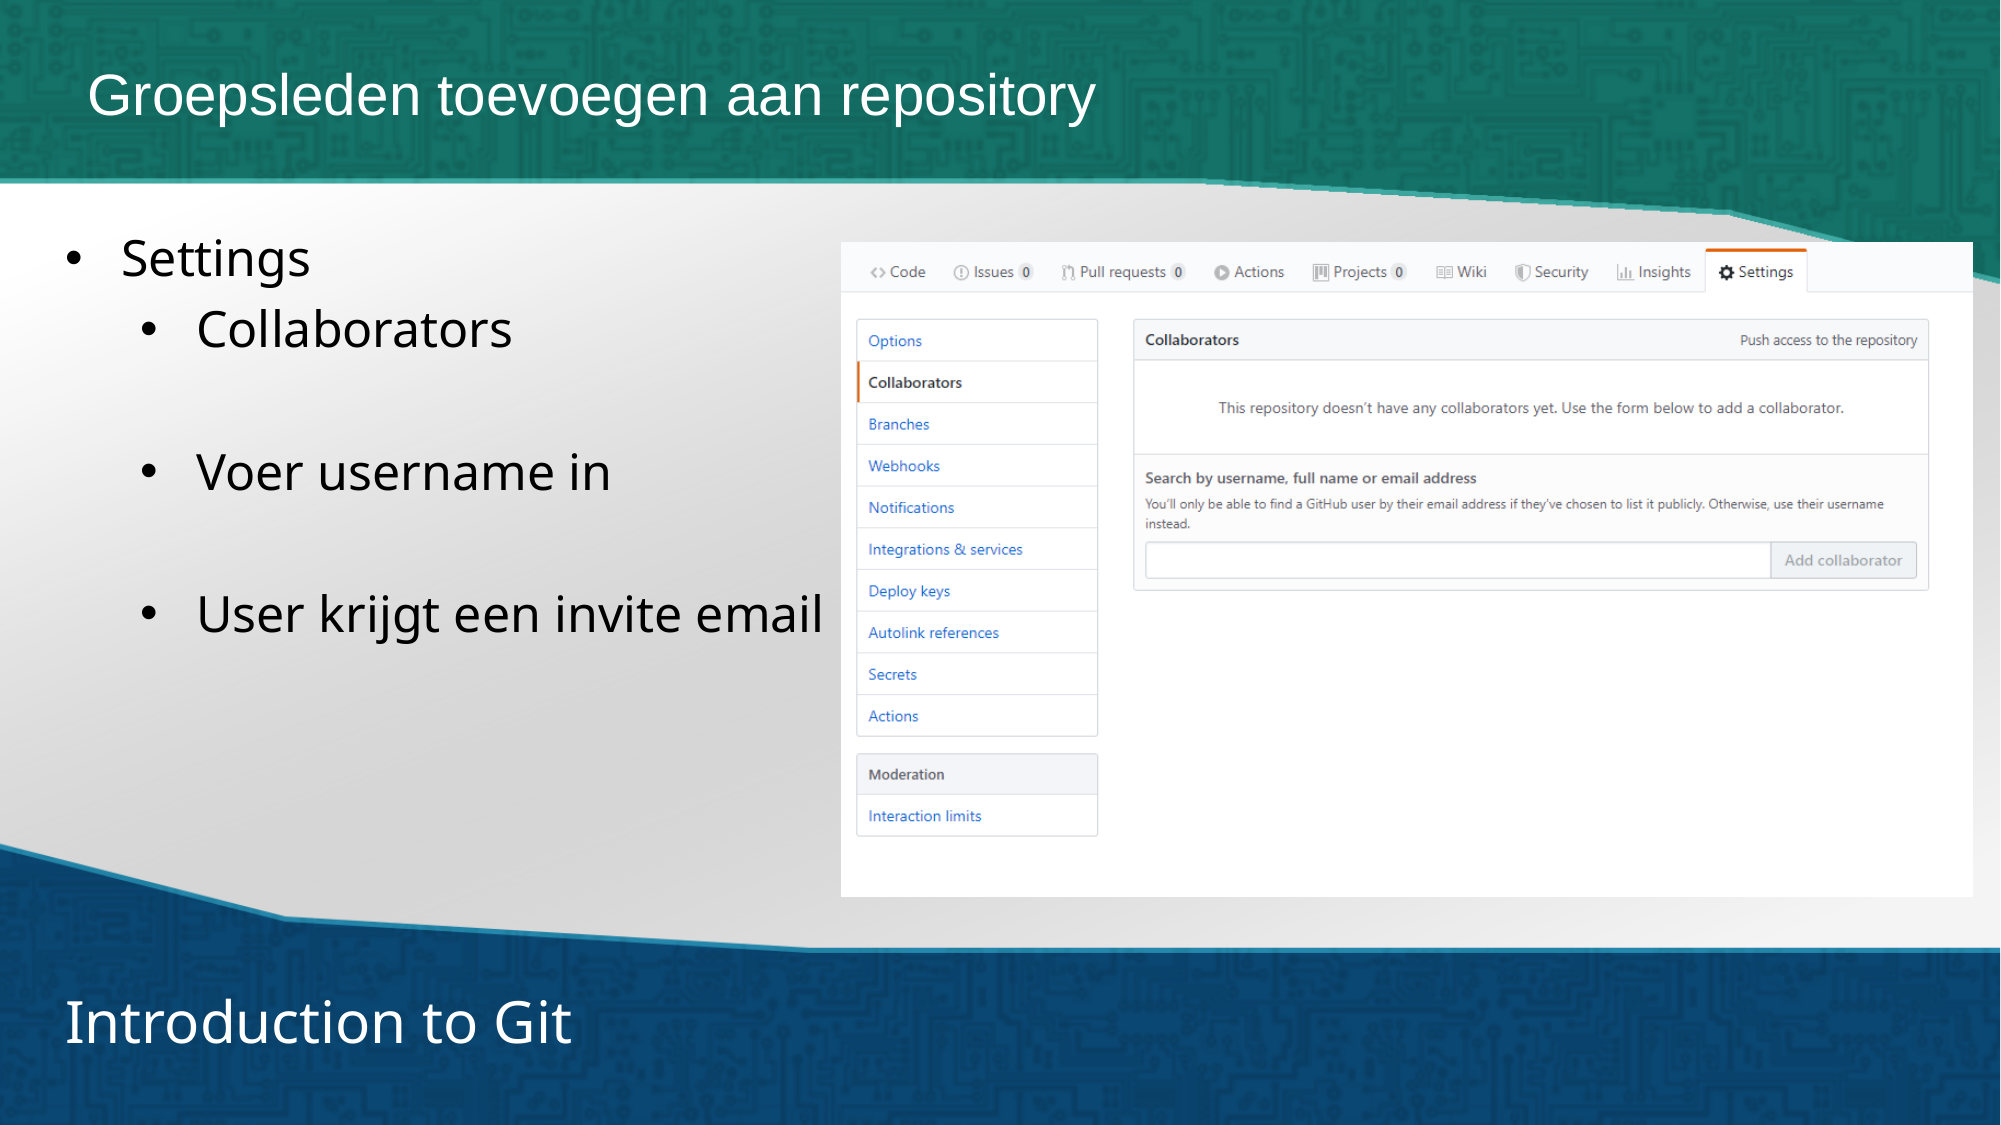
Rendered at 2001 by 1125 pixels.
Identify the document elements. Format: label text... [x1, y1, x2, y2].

text_box Settings Collaborators Voer username in User krijgt een invite email [44, 206, 1909, 918]
text_box Introduction to Git [44, 965, 1637, 1091]
title Groepsleden toevoegen aan repository [72, 42, 1664, 168]
picture [0, 0, 2001, 1125]
